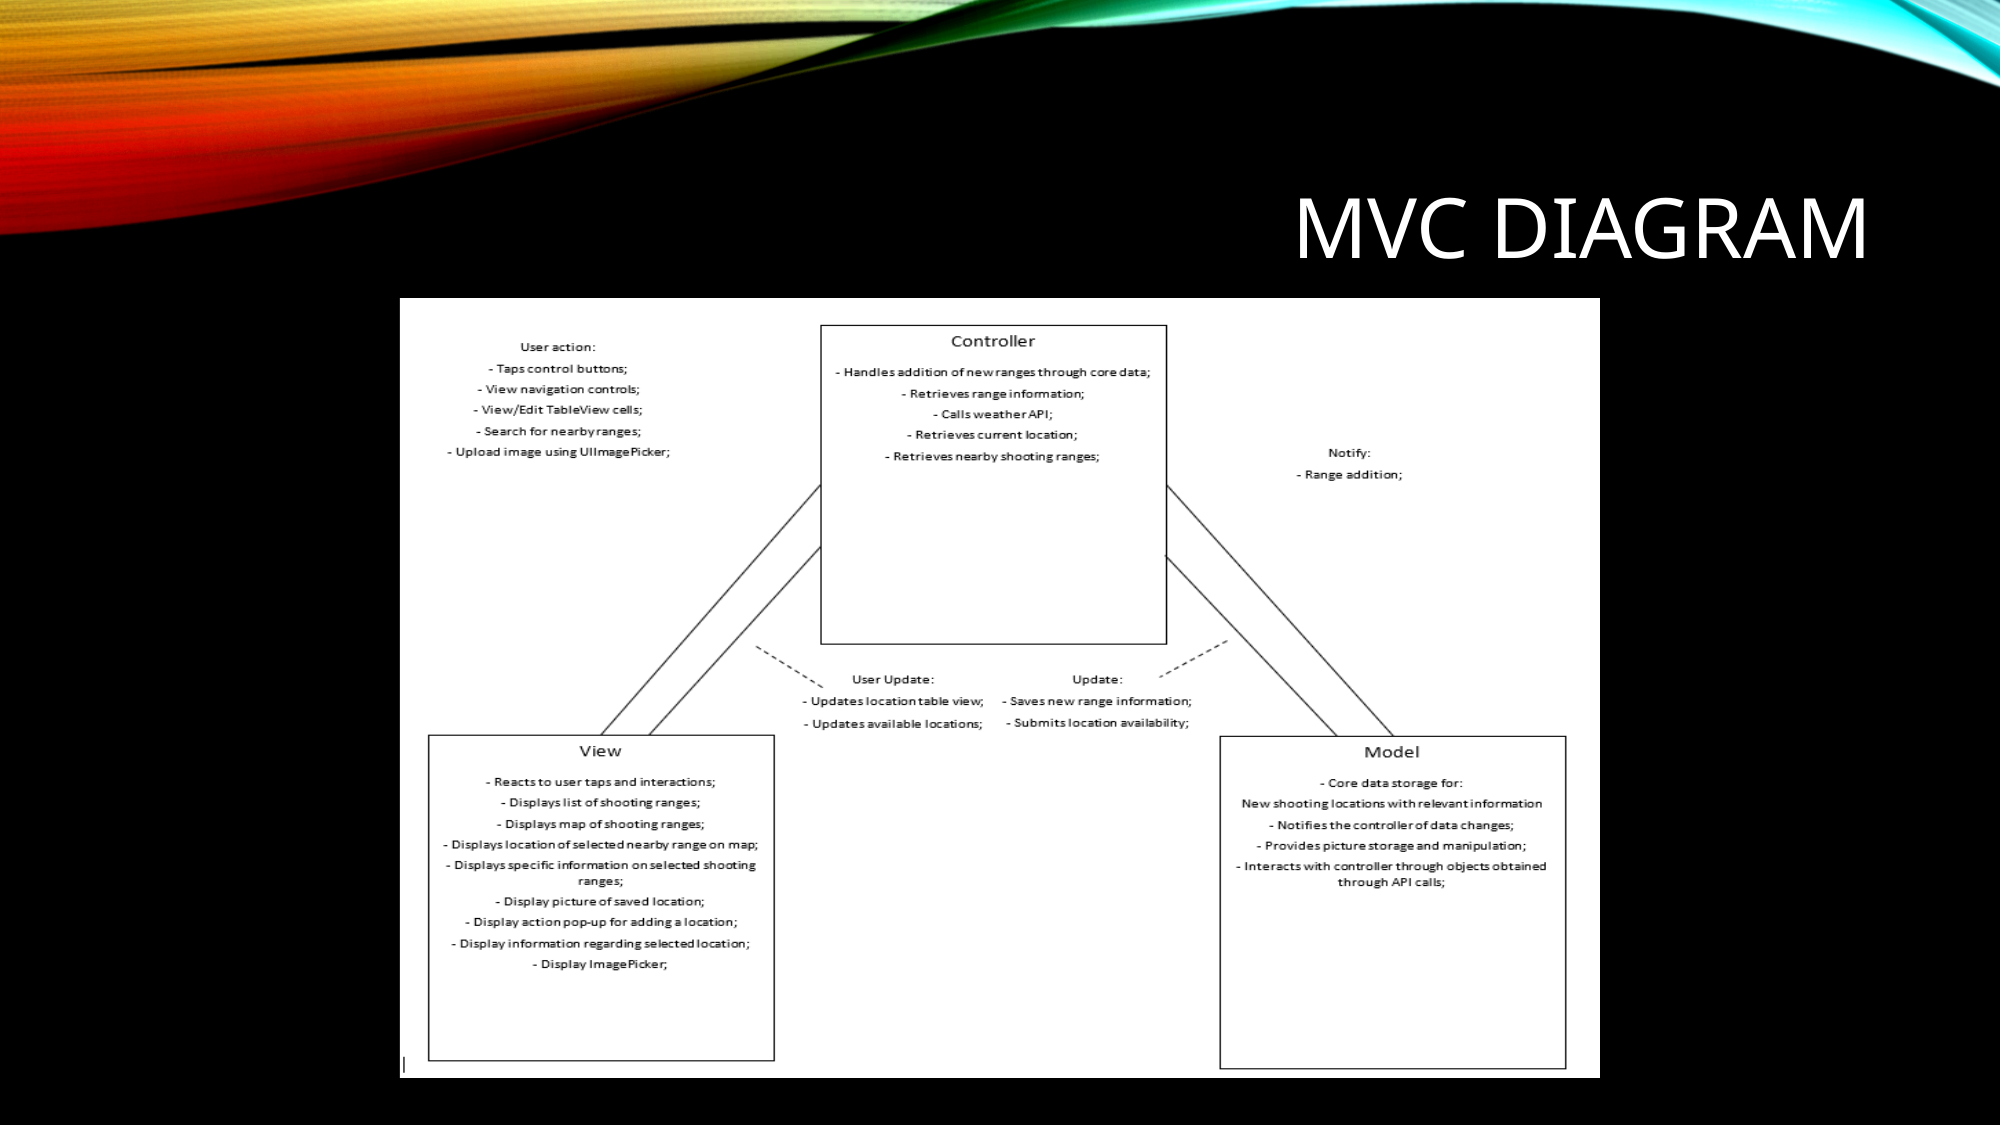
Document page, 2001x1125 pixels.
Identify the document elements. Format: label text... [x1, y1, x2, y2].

picture [0, 0, 2000, 237]
picture [399, 298, 1601, 1078]
title MVC Diagram [474, 125, 1888, 338]
